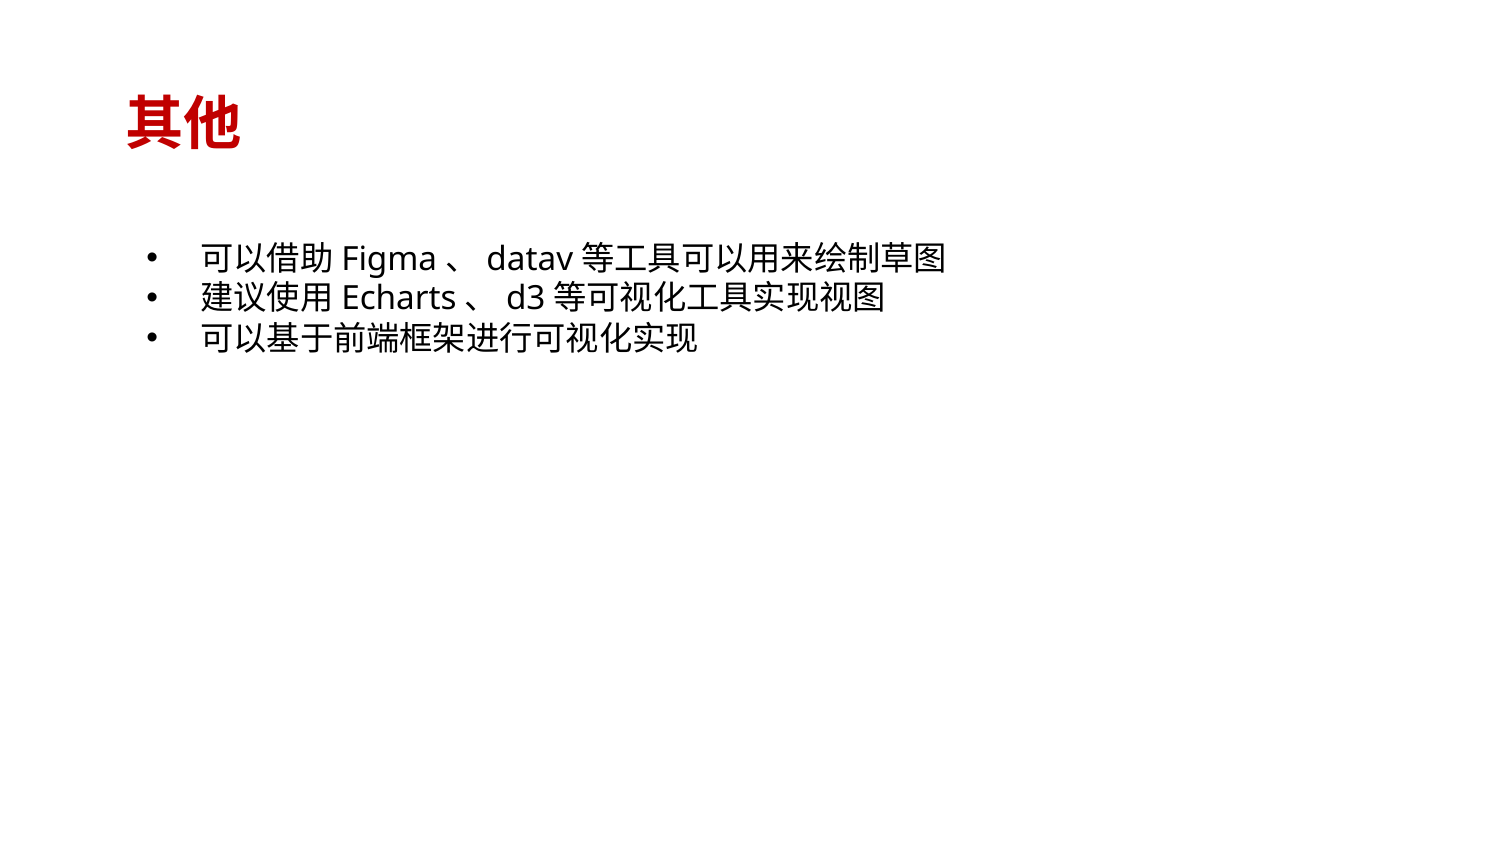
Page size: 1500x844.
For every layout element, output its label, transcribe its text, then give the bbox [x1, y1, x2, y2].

title 其他 [110, 71, 889, 166]
list 可以借助Figma、datav等工具可以用来绘制草图 建议使用Echarts、d3等可视化工具实现视图 可以基于前端框架进行可视化实现 [110, 221, 1400, 721]
